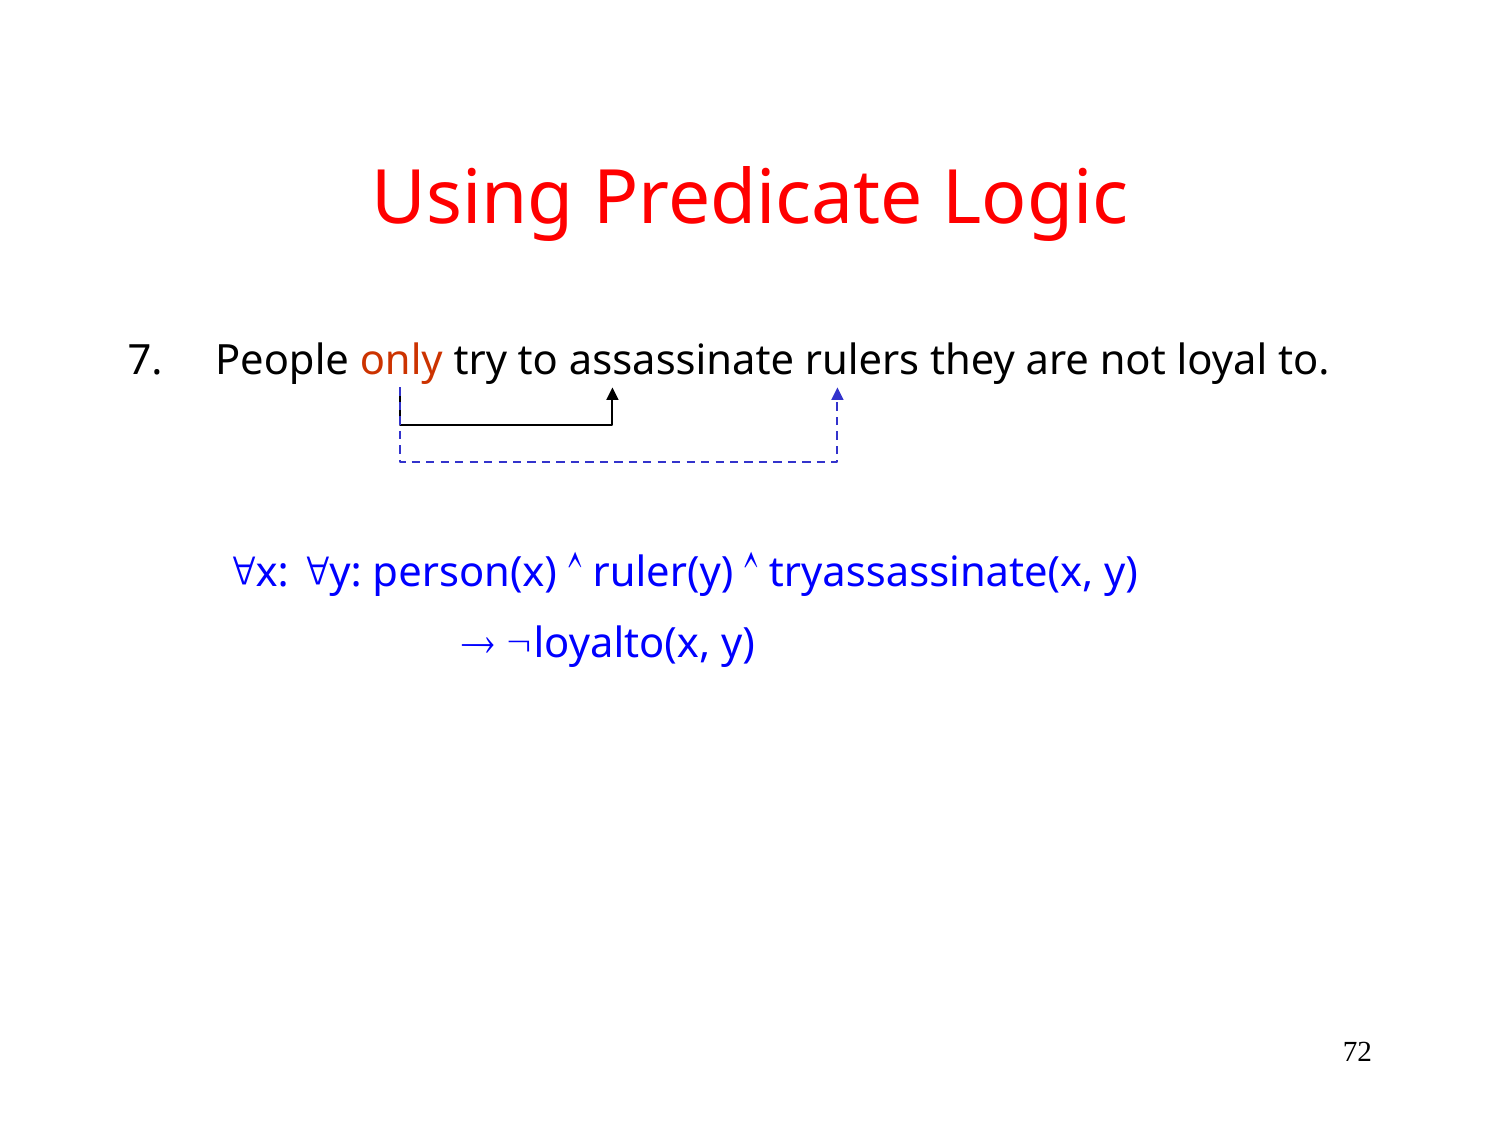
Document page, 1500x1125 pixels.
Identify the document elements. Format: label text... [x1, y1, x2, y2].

list People only try to assassinate rulers they are not loyal to. x: y: person(x)  ruler(y)  tryassassinate(x, y)  loyalto(x, y) [112, 324, 1388, 1038]
text_box [400, 387, 844, 463]
title Using Predicate Logic [49, 99, 1451, 288]
slide_number 72 [1074, 1038, 1388, 1101]
